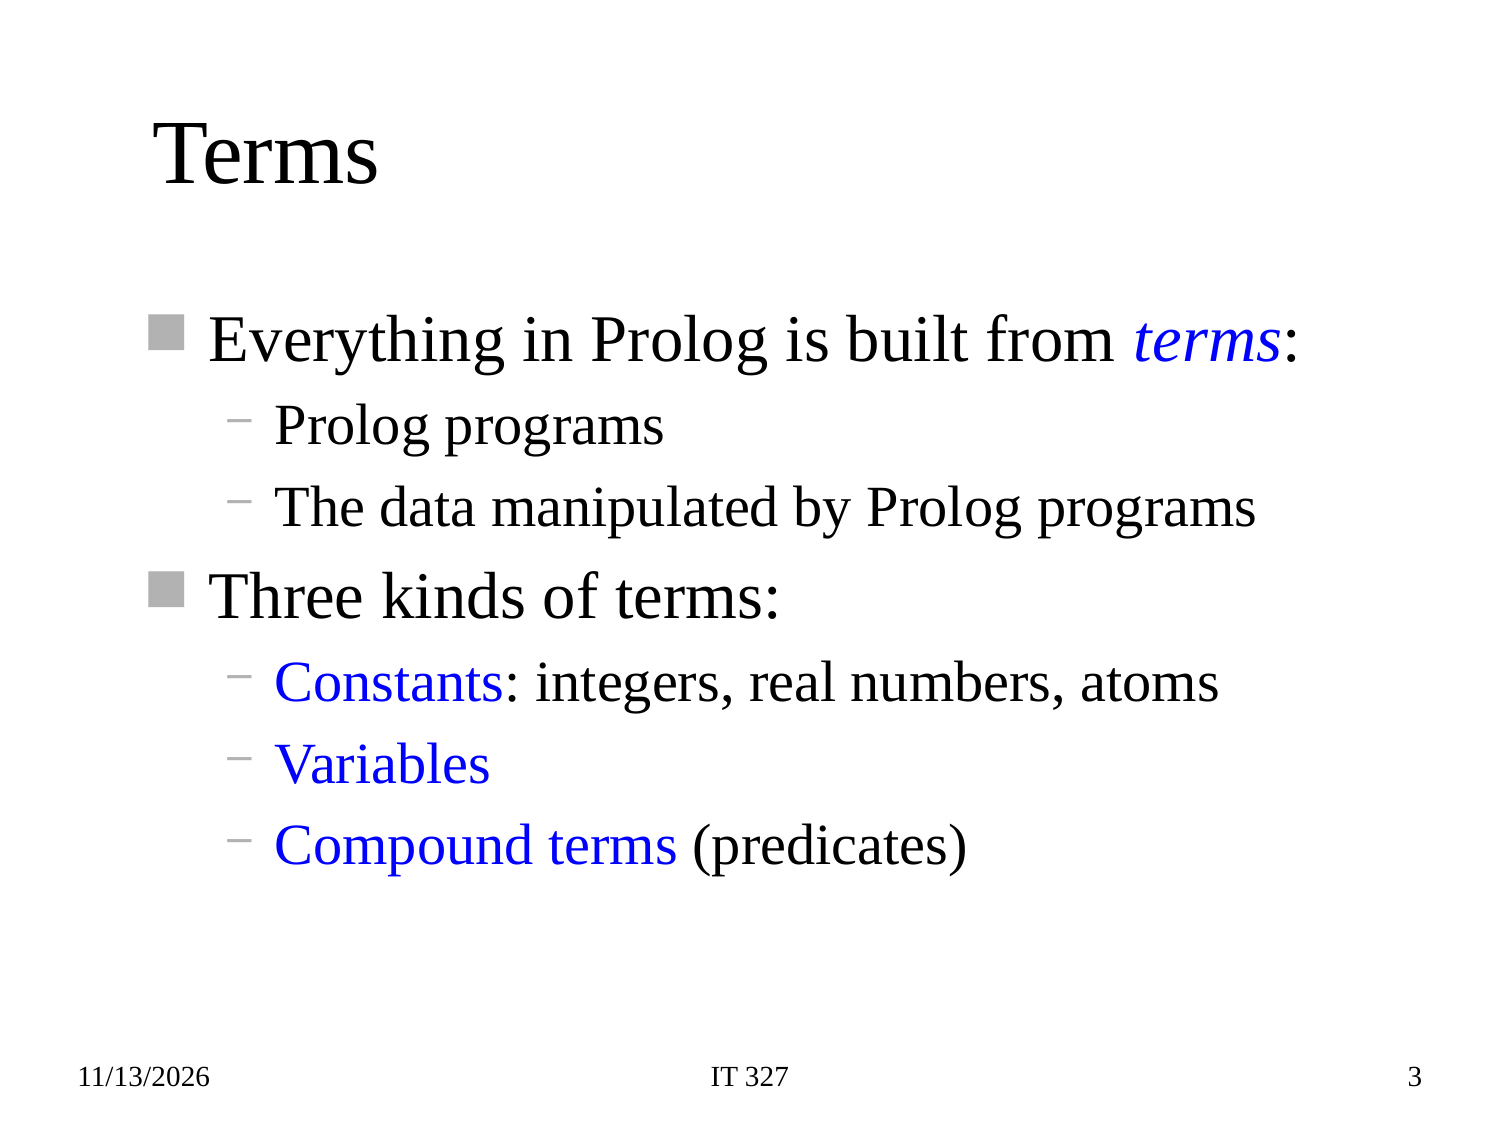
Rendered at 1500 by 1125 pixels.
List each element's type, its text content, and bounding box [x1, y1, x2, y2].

slide_number 3 [1124, 1036, 1438, 1113]
list Everything in Prolog is built from terms: Prolog programs The data manipulated by Prolog programs Three kinds of terms: Constants: integers, real numbers, atoms Variables Compound terms (predicates) [137, 287, 1413, 963]
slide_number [62, 1036, 488, 1113]
footer IT 327 [512, 1036, 988, 1113]
title Terms [137, 56, 1413, 238]
